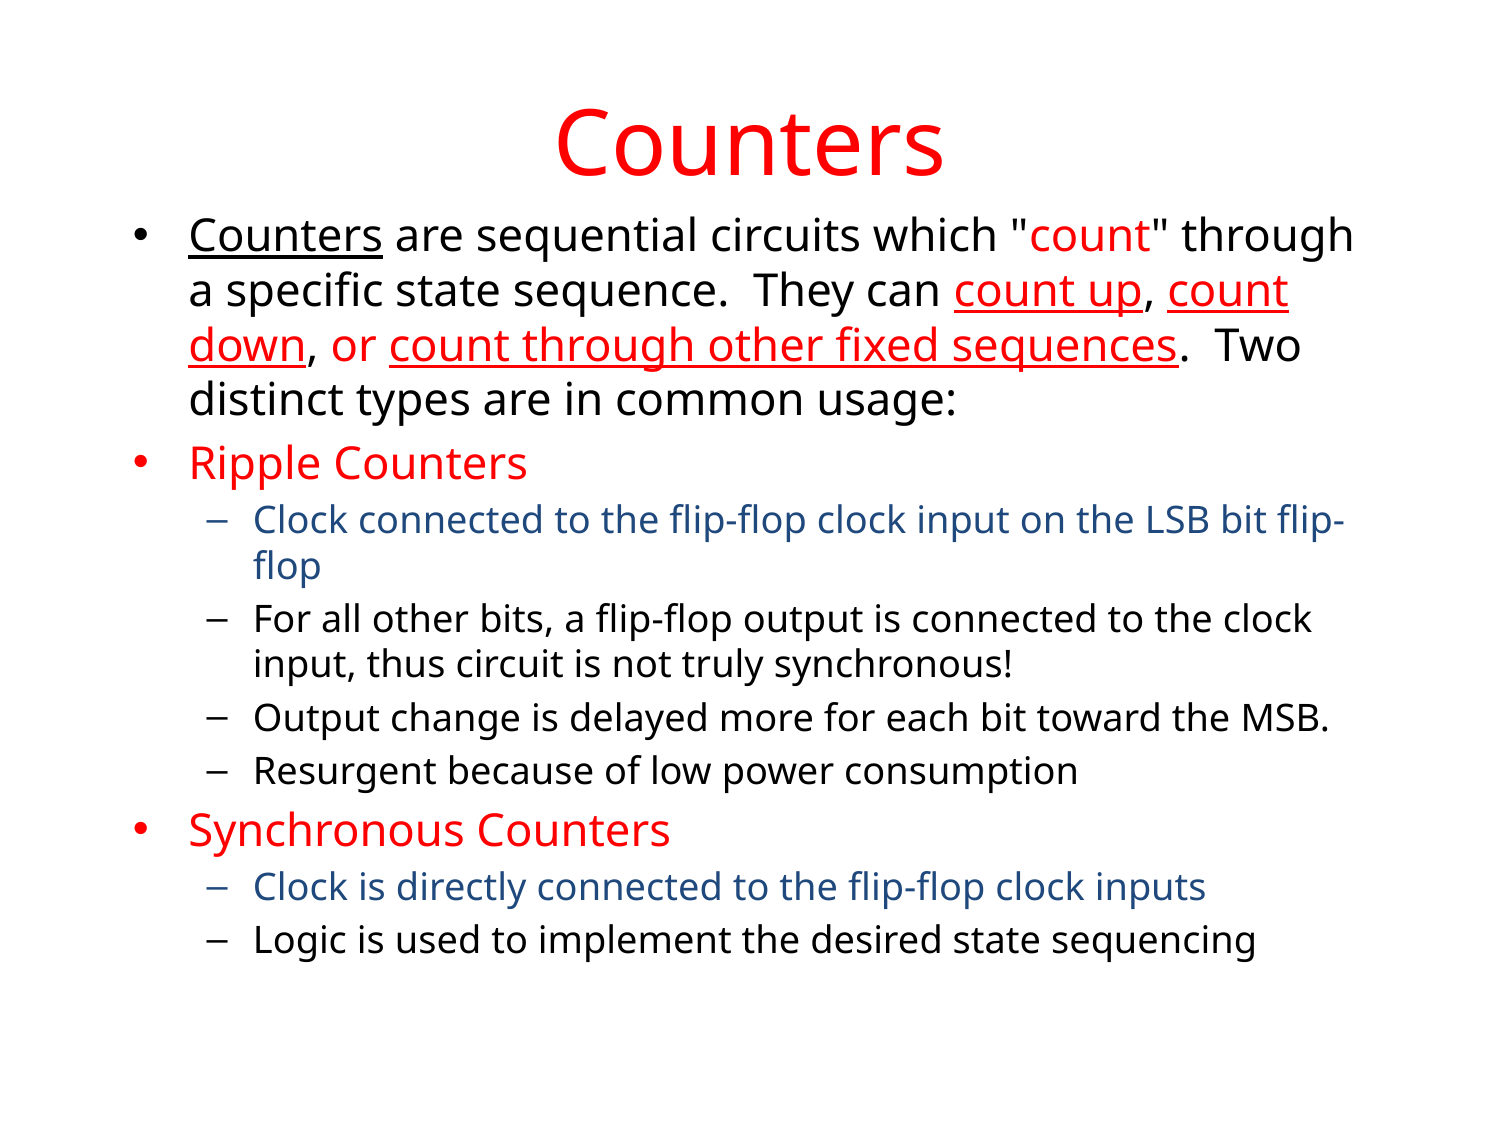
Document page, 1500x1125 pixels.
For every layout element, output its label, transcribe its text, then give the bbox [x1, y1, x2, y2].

list Counters are sequential circuits which "count" through a specific state sequence. They can count up, count down, or count through other fixed sequences. Two distinct types are in common usage: Ripple Counters Clock connected to the flip-flop clock input on the LSB bit flip-flop For all other bits, a flip-flop output is connected to the clock input, thus circuit is not truly synchronous! Output change is delayed more for each bit toward the MSB. Resurgent because of low power consumption Synchronous Counters Clock is directly connected to the flip-flop clock inputs Logic is used to implement the desired state sequencing [117, 233, 1393, 1024]
title Counters [75, 45, 1425, 233]
